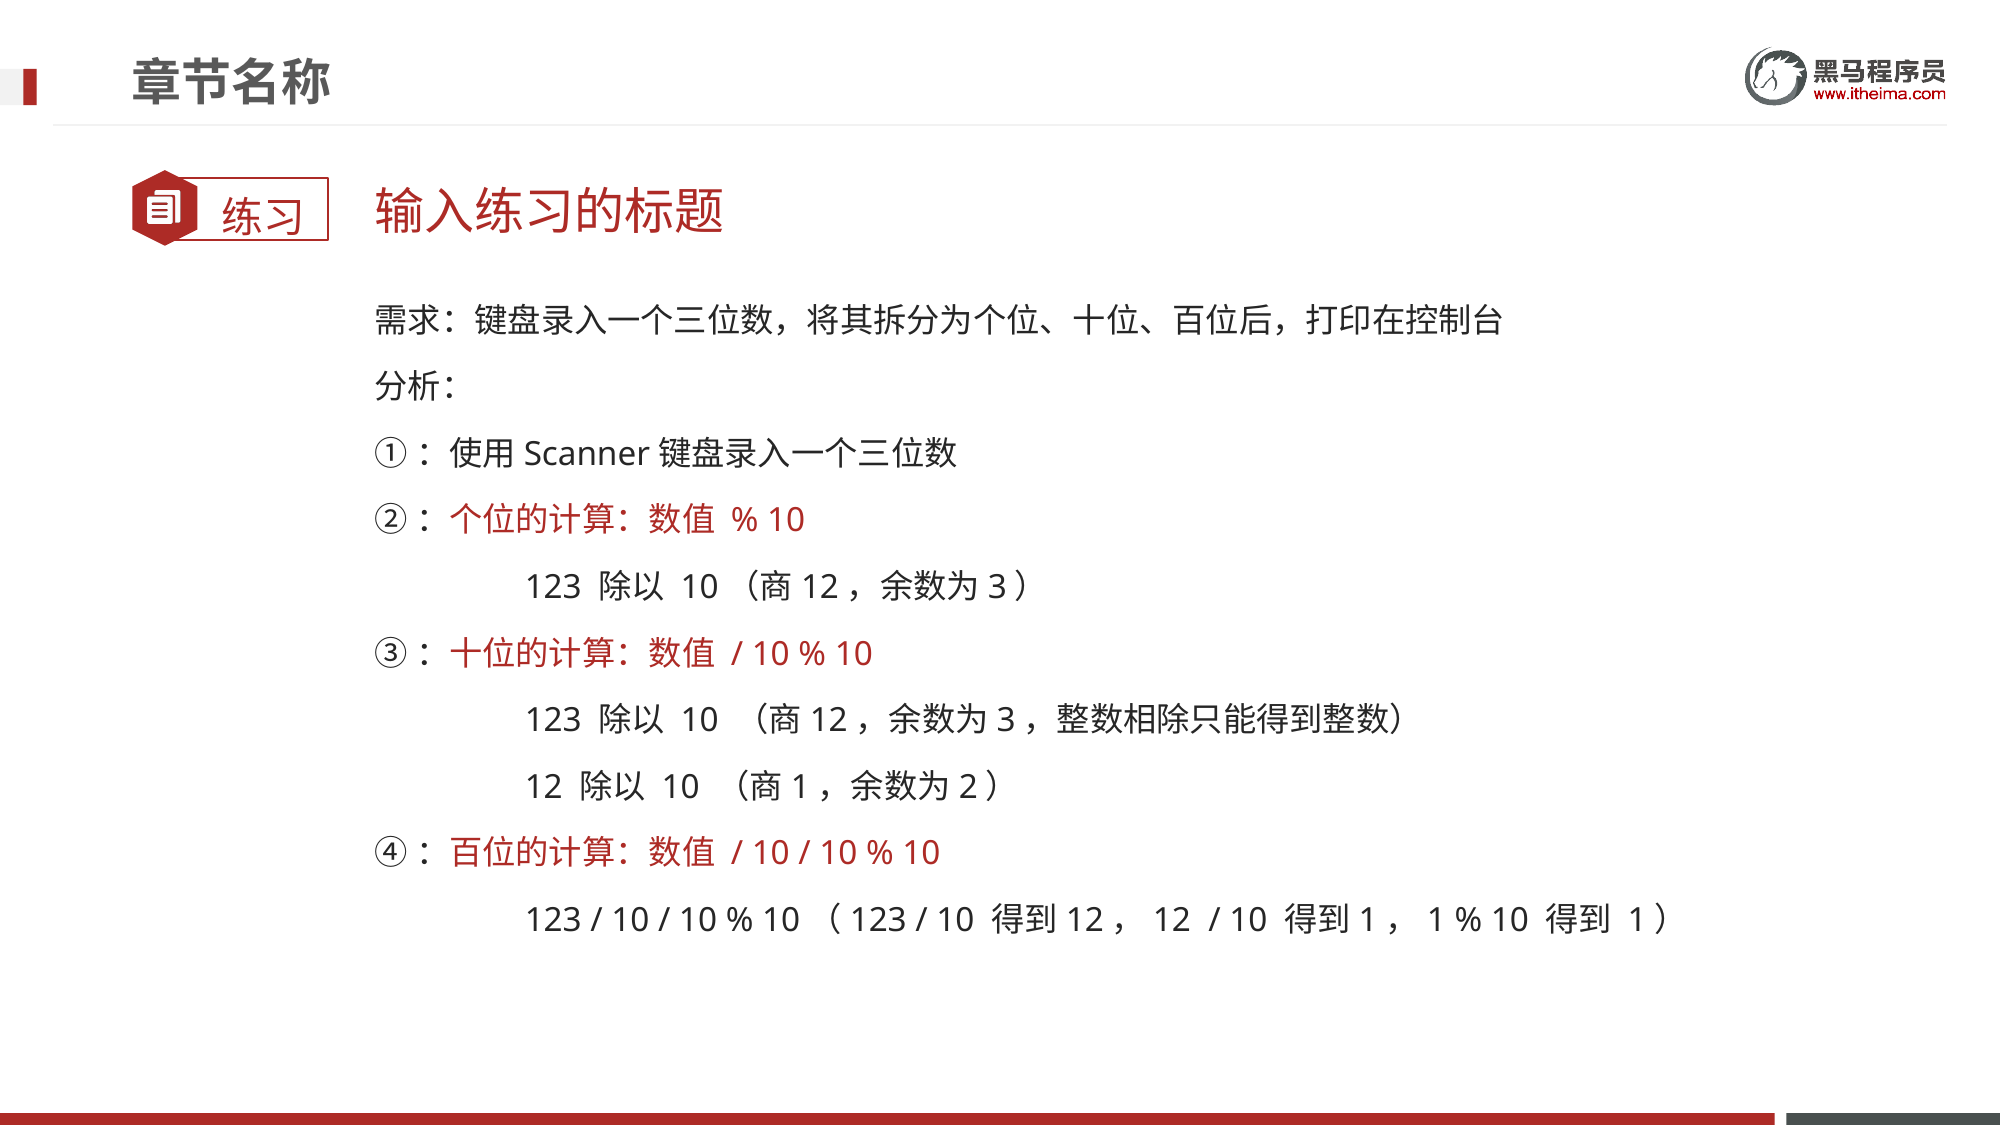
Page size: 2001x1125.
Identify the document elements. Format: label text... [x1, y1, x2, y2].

list 输入练习的标题 [360, 166, 1872, 252]
title 章节名称 [116, 38, 1556, 124]
list 需求：键盘录入一个三位数，将其拆分为个位、十位、百位后，打印在控制台 分析： ①：使用Scanner键盘录入一个三位数 ②：个位的计算：数值 % 10 123 除以 10（商12，余数为3） ③：十位的计算：数值 / 10 % 10 123 除以 10 （商12，余数为3，整数相除只能得到整数） 12 除以 10 （商1，余数为2） ④：百位的计算：数值 / 10 / 10 % 10 123 / 10 / 10 % 10（123 / 10 得到12，12 / 10 得到1，1 % 10 得到 1） [360, 271, 1872, 964]
picture [147, 190, 181, 224]
picture [1744, 46, 1946, 106]
